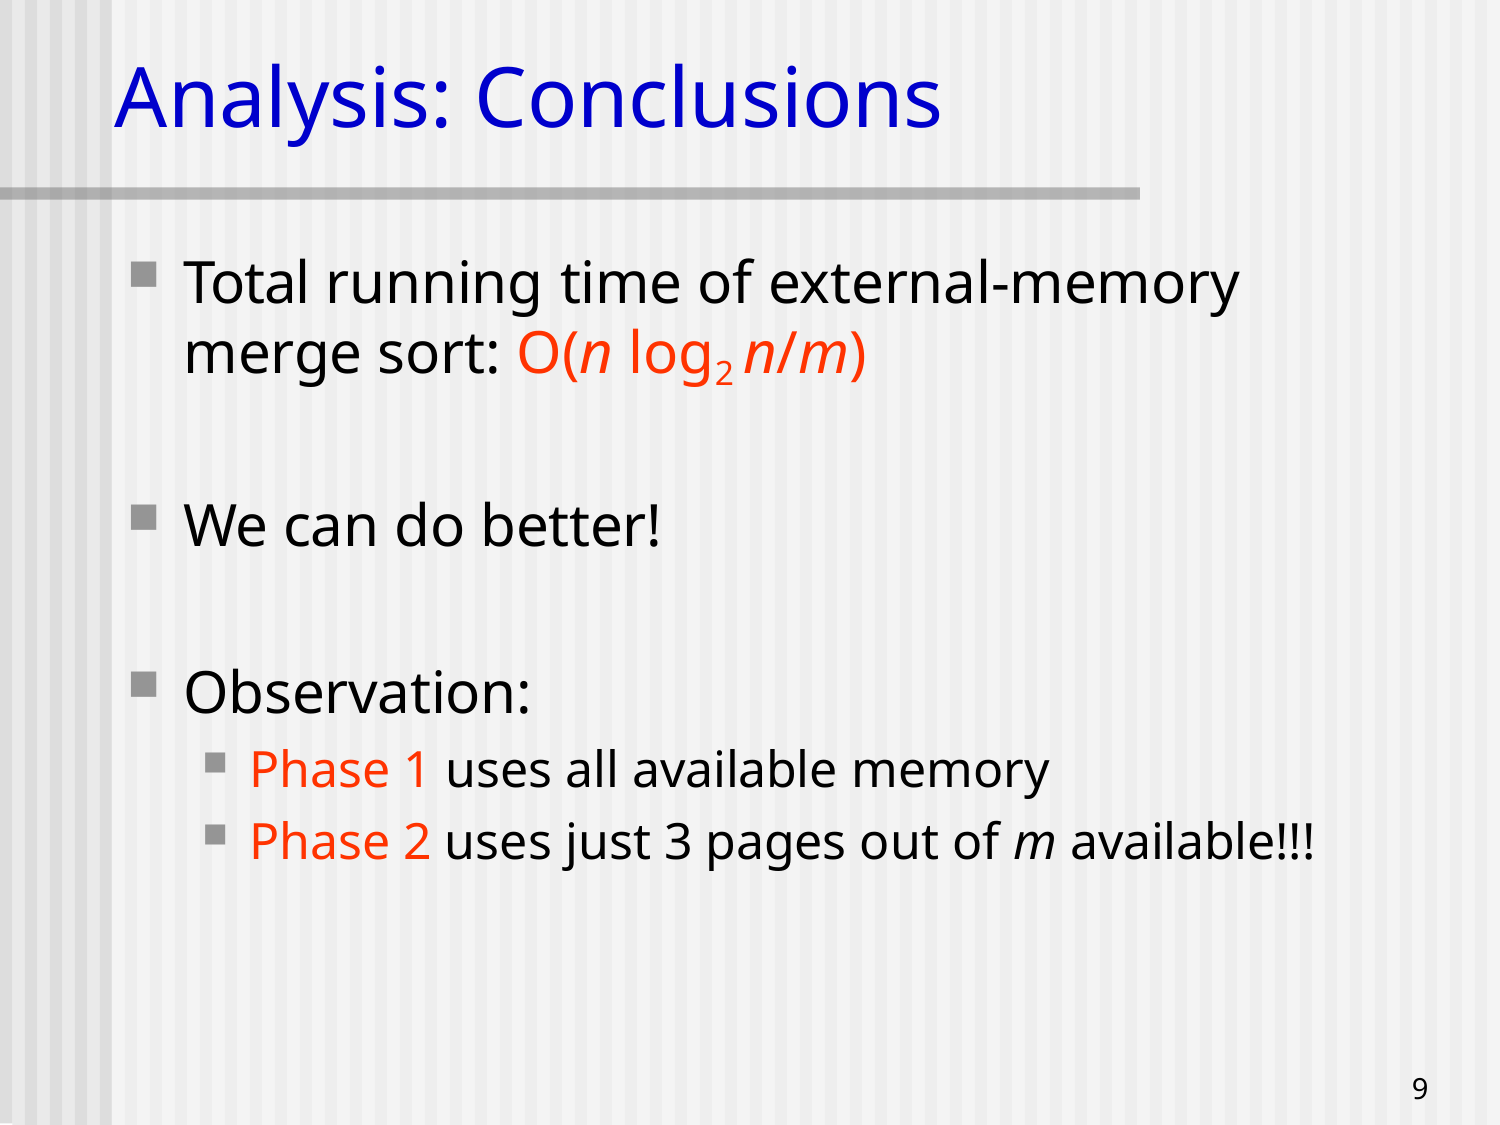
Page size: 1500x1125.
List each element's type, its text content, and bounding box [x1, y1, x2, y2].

text_box 10 [1405, 1067, 1456, 1110]
text_box Total running time of external-memory merge sort: O(n log2 n/m) We can do better! Observation: Phase 1 uses all available memory Phase 2 uses just 3 pages out of m available!!! [114, 242, 1440, 870]
title Analysis: Conclusions [112, 42, 1021, 233]
